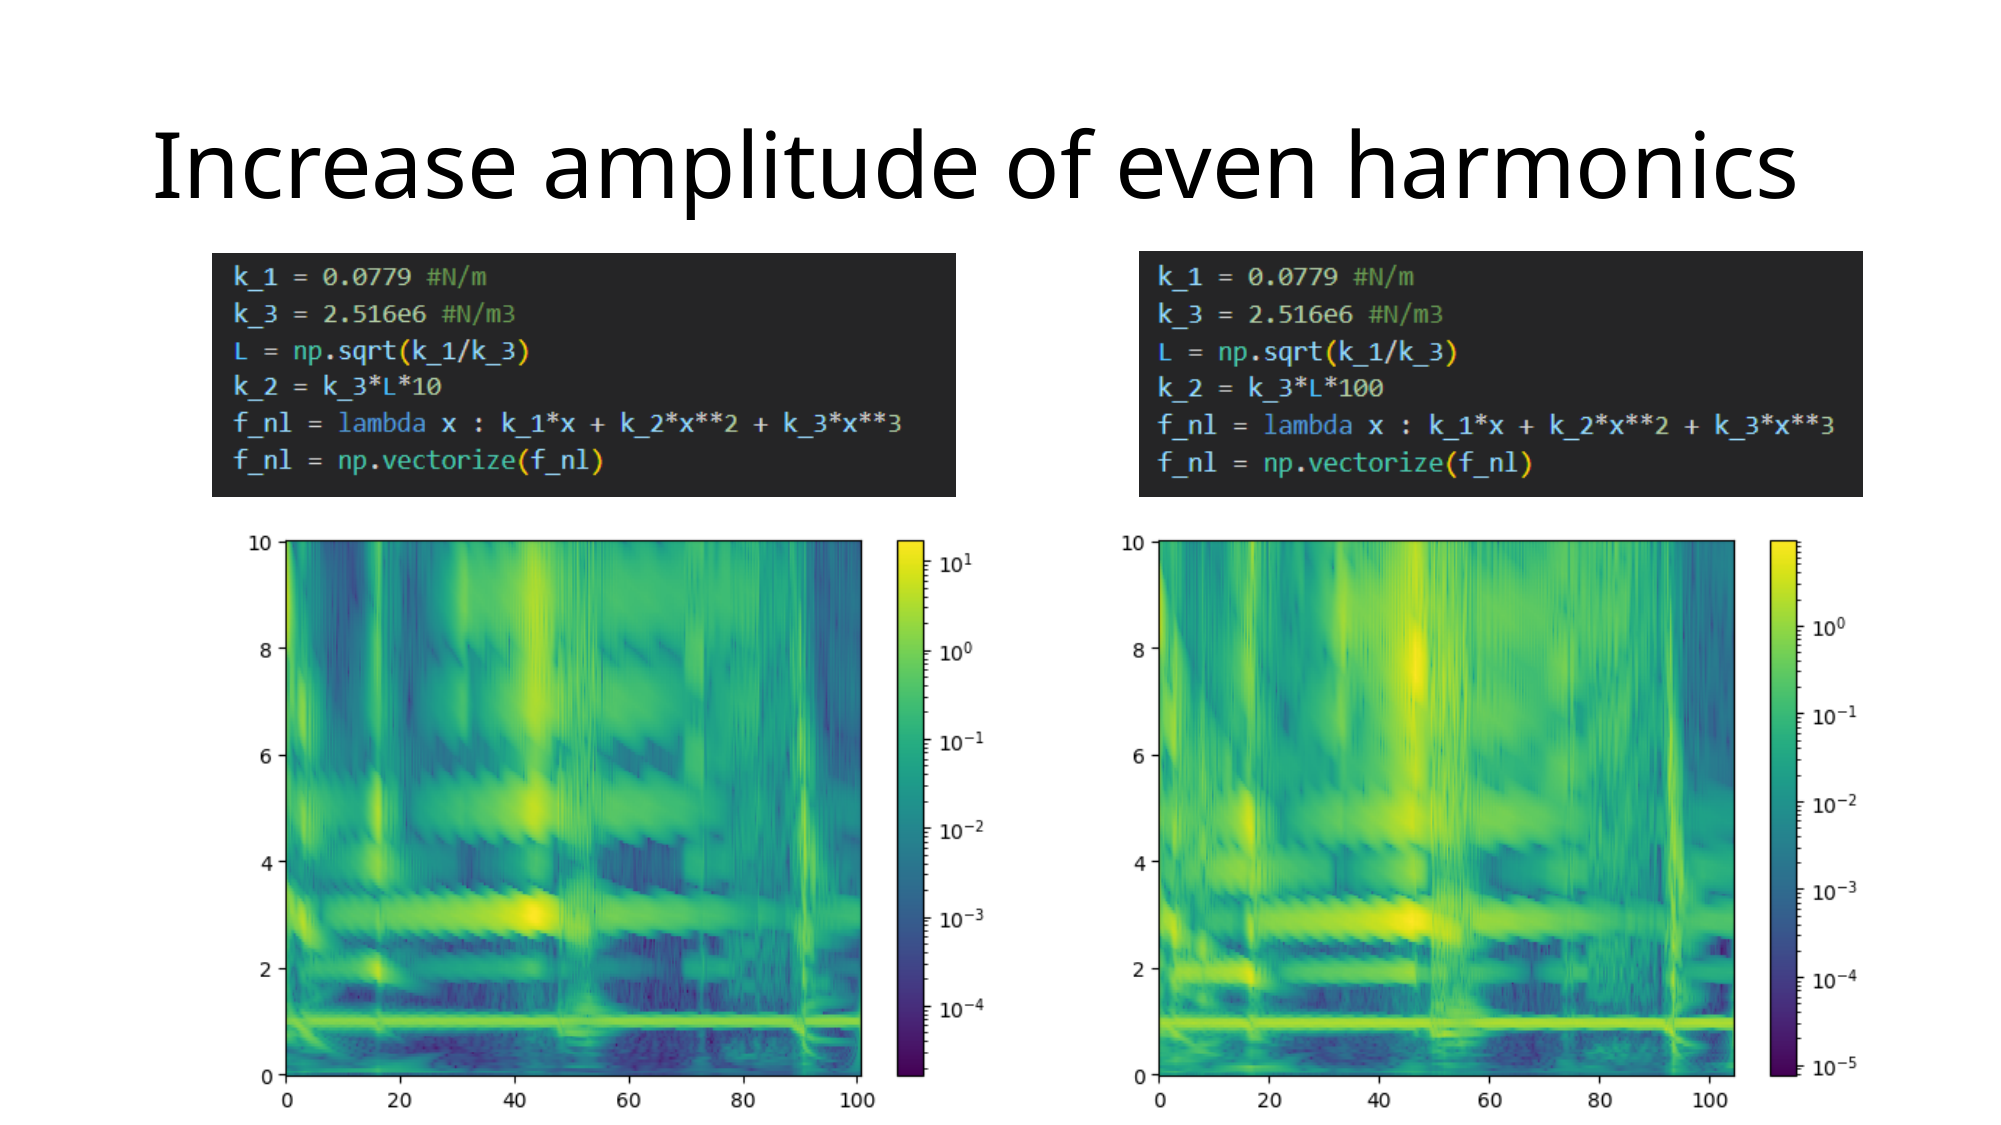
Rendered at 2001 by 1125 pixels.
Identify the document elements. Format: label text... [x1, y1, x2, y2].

picture [1138, 251, 1863, 497]
picture [1105, 520, 1873, 1125]
picture [232, 520, 1000, 1125]
picture [212, 253, 956, 497]
title Increase amplitude of even harmonics [137, 59, 1863, 278]
